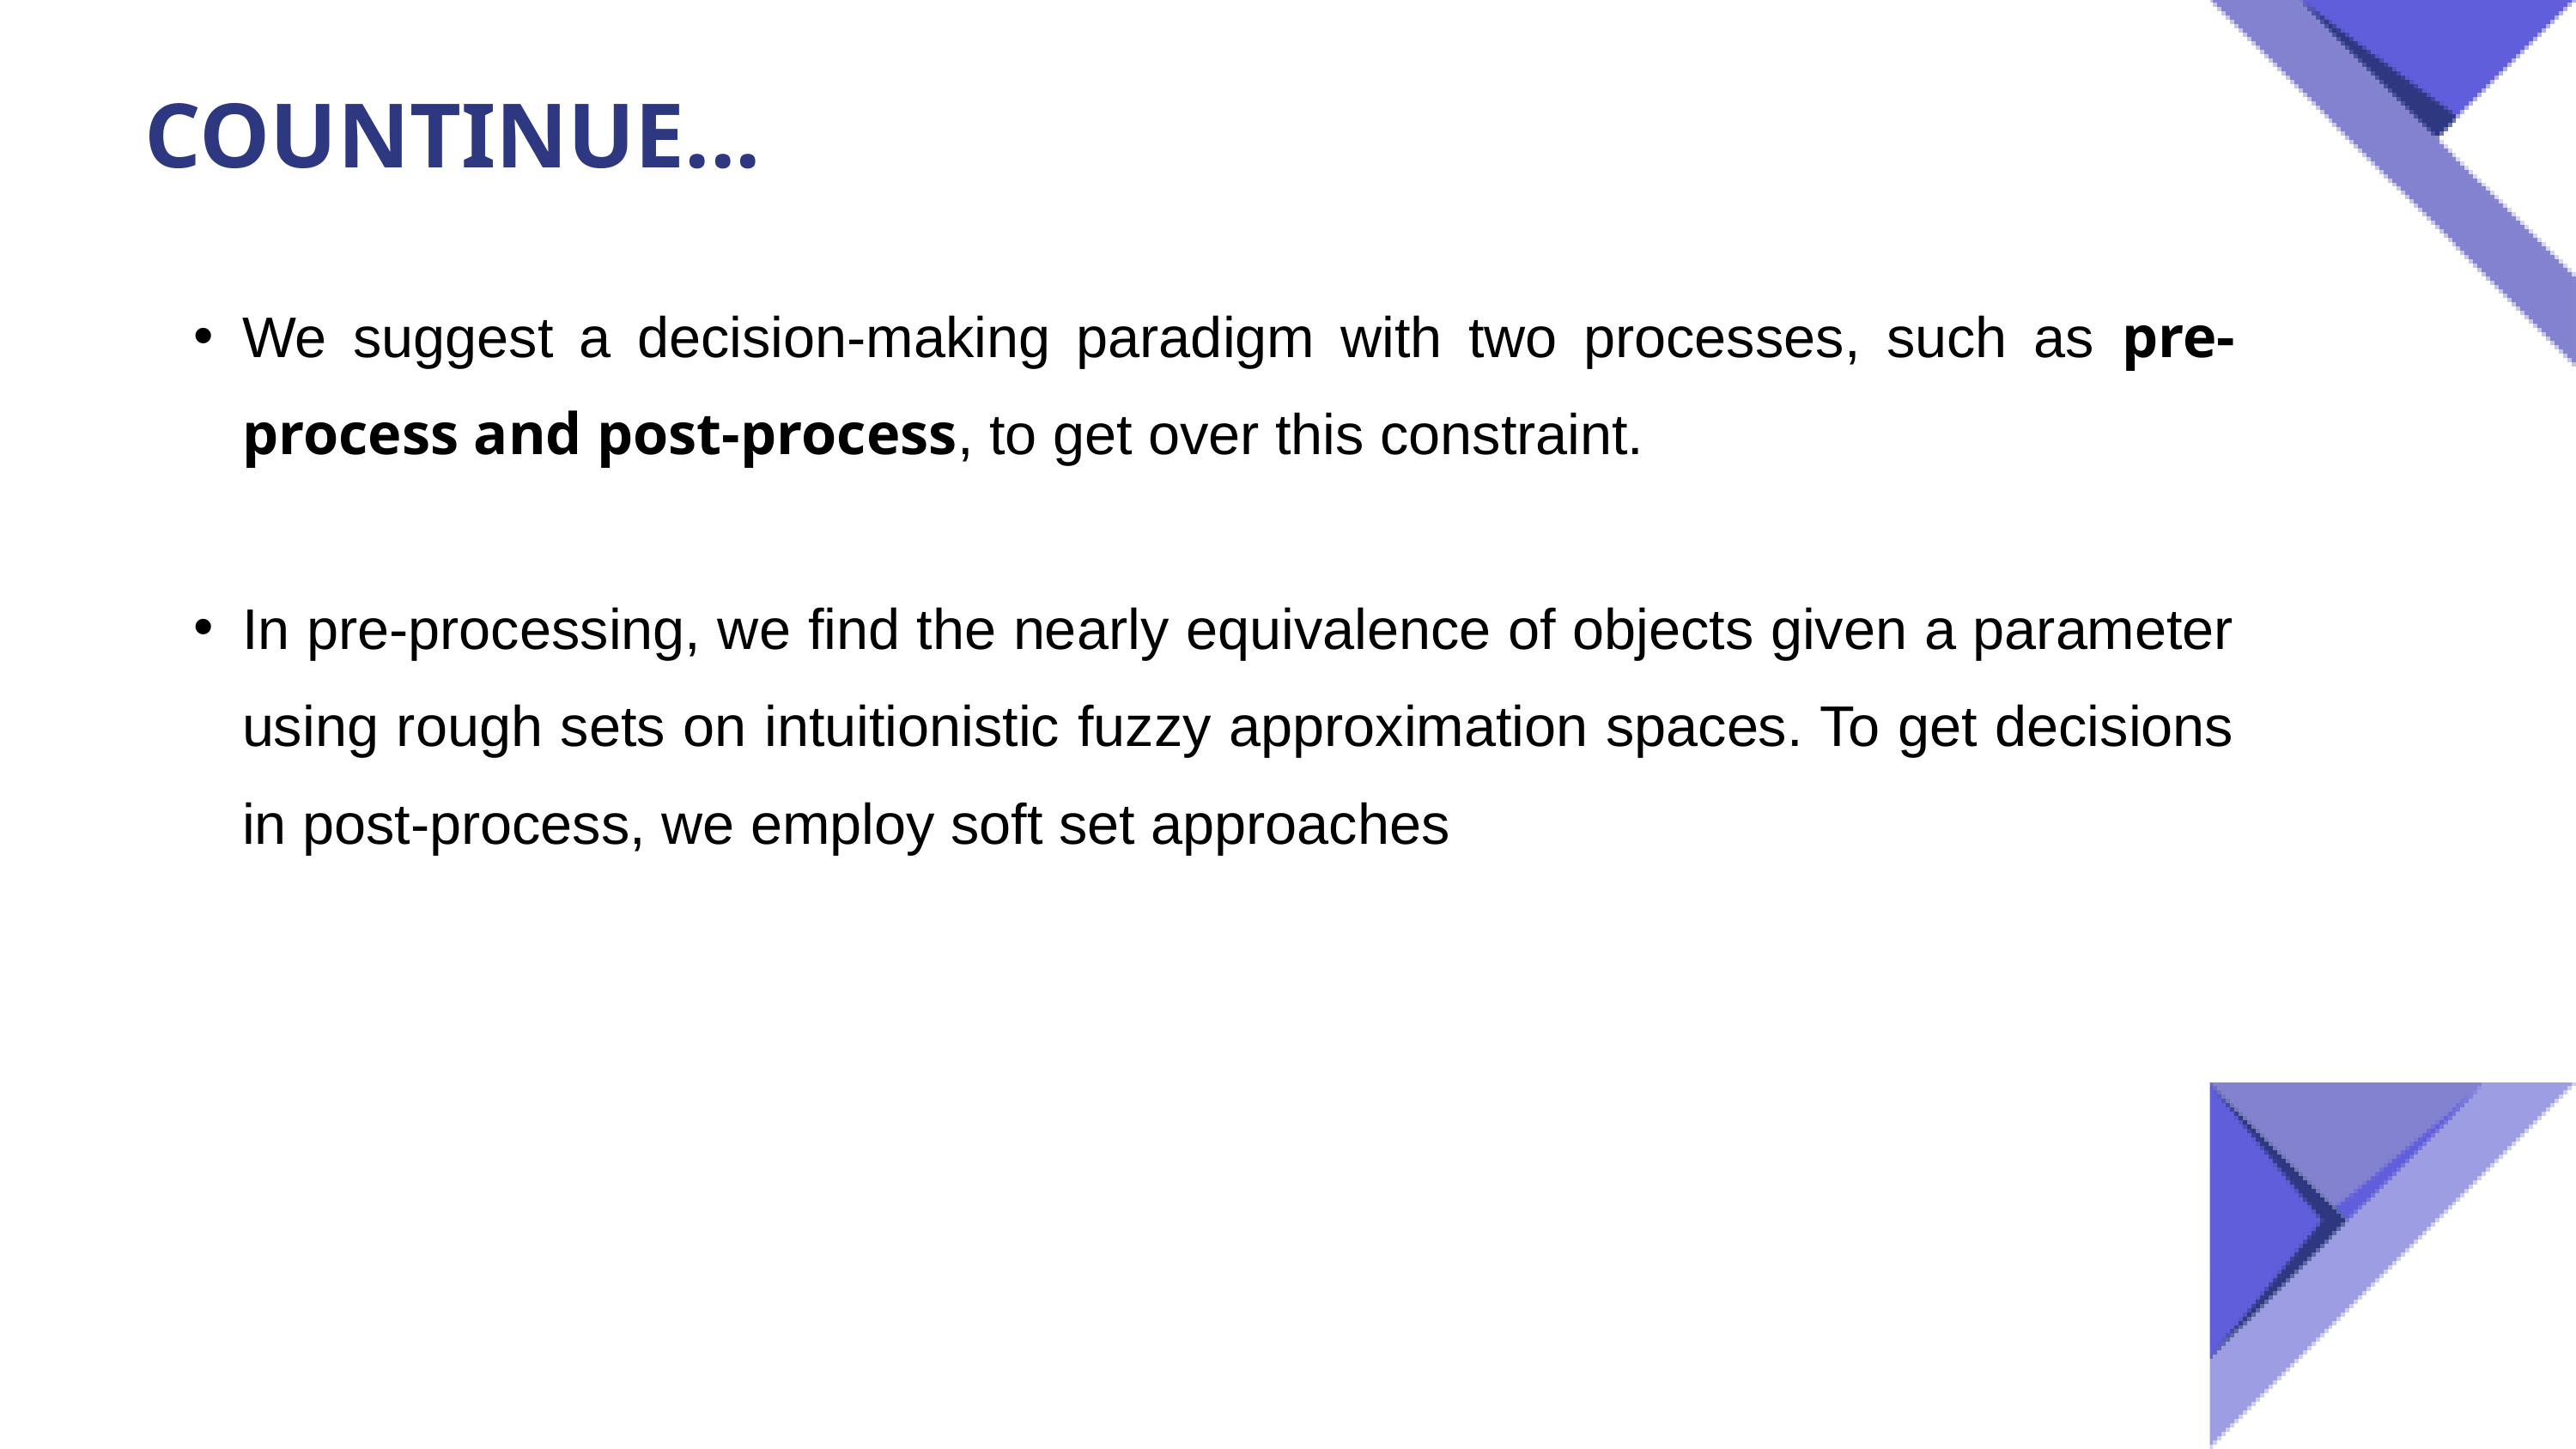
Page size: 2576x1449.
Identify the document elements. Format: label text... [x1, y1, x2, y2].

text_box [2209, 1082, 2576, 1449]
text_box COUNTINUE... [144, 74, 2011, 185]
text_box [2209, 0, 2576, 367]
text_box We suggest a decision-making paradigm with two processes, such as pre-process and post-process, to get over this constraint. In pre-processing, we find the nearly equivalence of objects given a parameter using rough sets on intuitionistic fuzzy approximation spaces. To get decisions in post-process, we employ soft set approaches [144, 271, 2236, 856]
